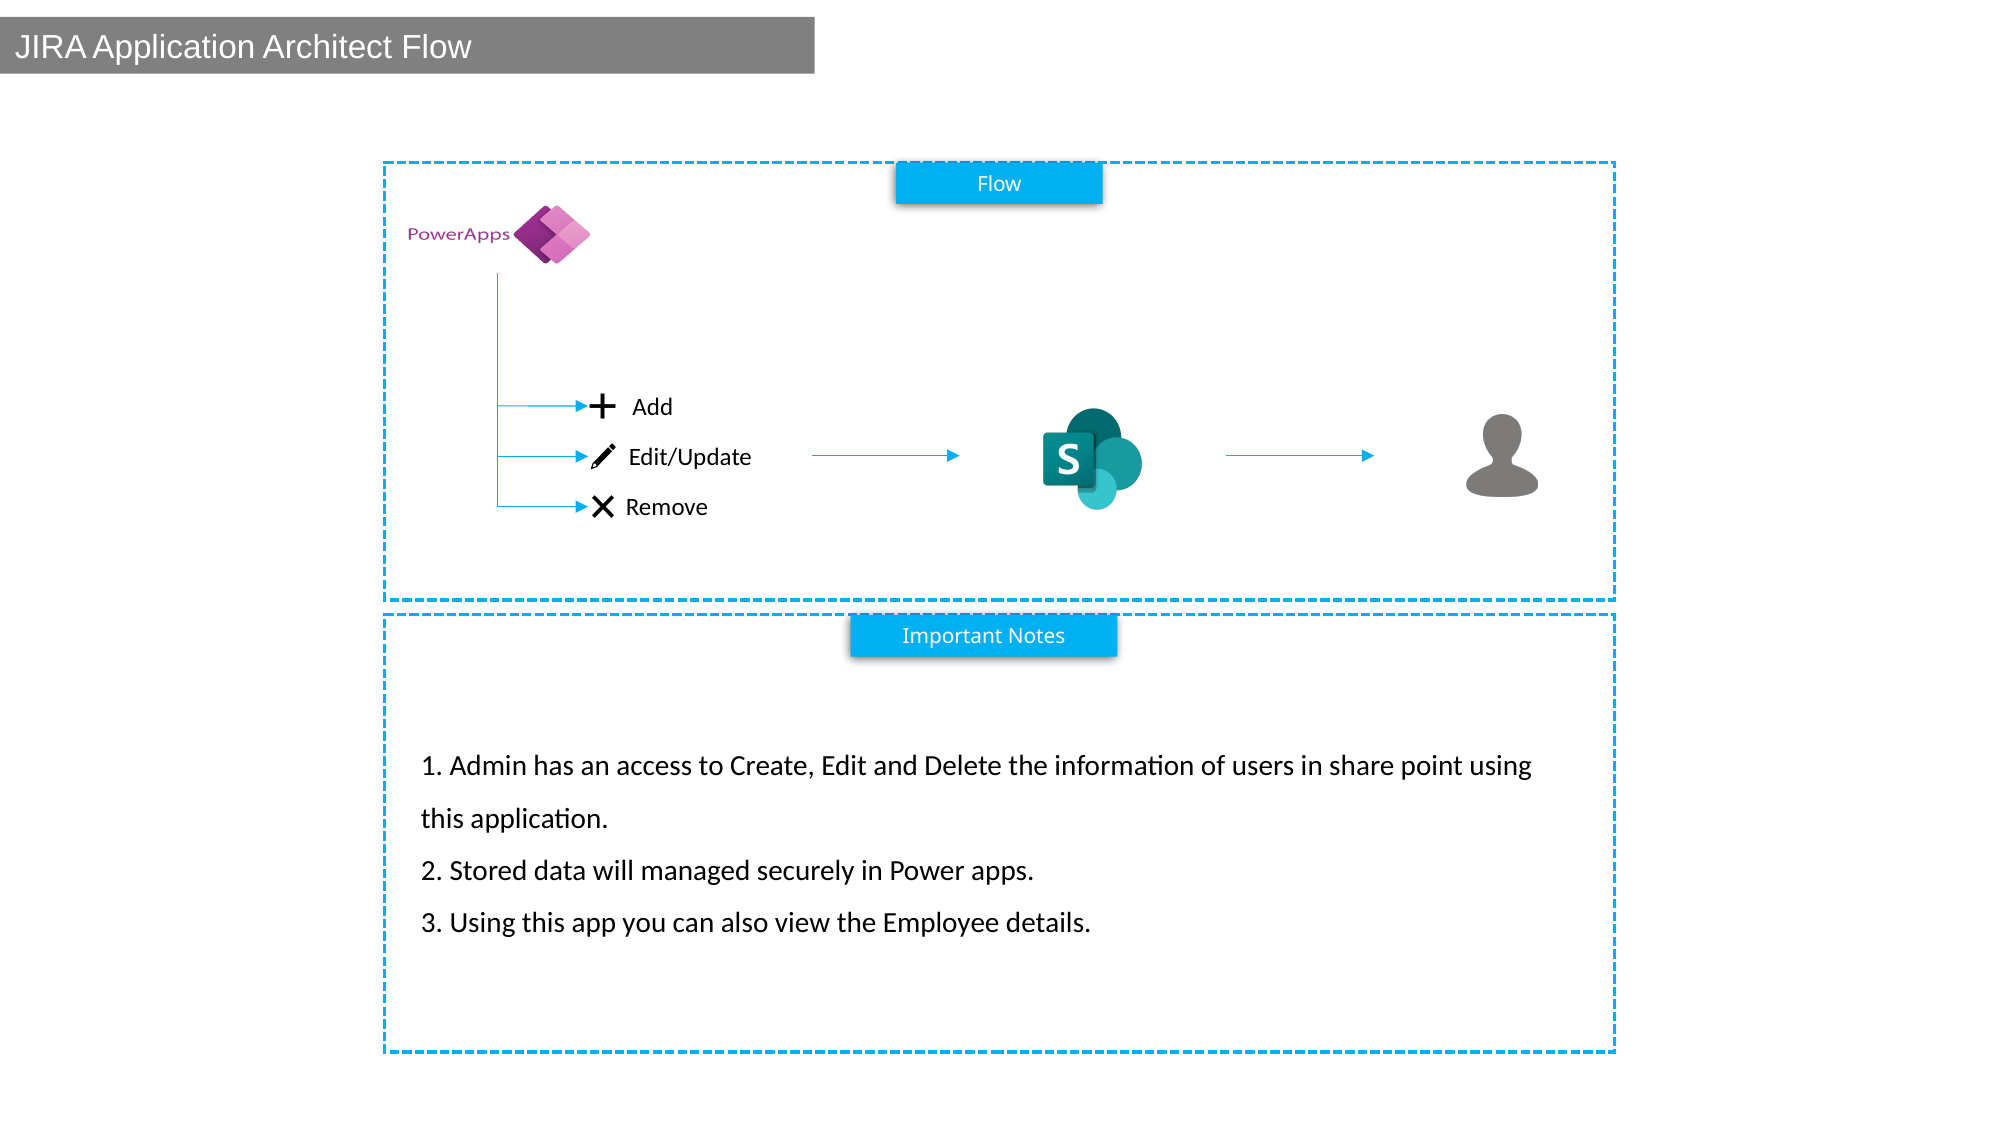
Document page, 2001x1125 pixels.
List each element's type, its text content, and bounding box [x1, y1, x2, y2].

text_box 1. Admin has an access to Create, Edit and Delete the information of users in share point using this application. 2. Stored data will managed securely in Power apps. 3. Using this app you can also view the Employee details. [406, 721, 1594, 947]
text_box Add [660, 383, 689, 428]
text_box Flow [896, 162, 1103, 204]
text_box Edit/Update [613, 432, 768, 478]
picture [1460, 414, 1544, 497]
picture [587, 441, 618, 472]
picture [587, 491, 618, 522]
picture [984, 383, 1201, 535]
text_box Remove [610, 482, 723, 528]
text_box Important Notes [850, 614, 1118, 657]
picture [403, 193, 591, 274]
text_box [425, 344, 660, 436]
text_box JIRA Application Architect Flow [0, 16, 816, 75]
text_box [384, 614, 1616, 1053]
text_box [384, 162, 1616, 601]
